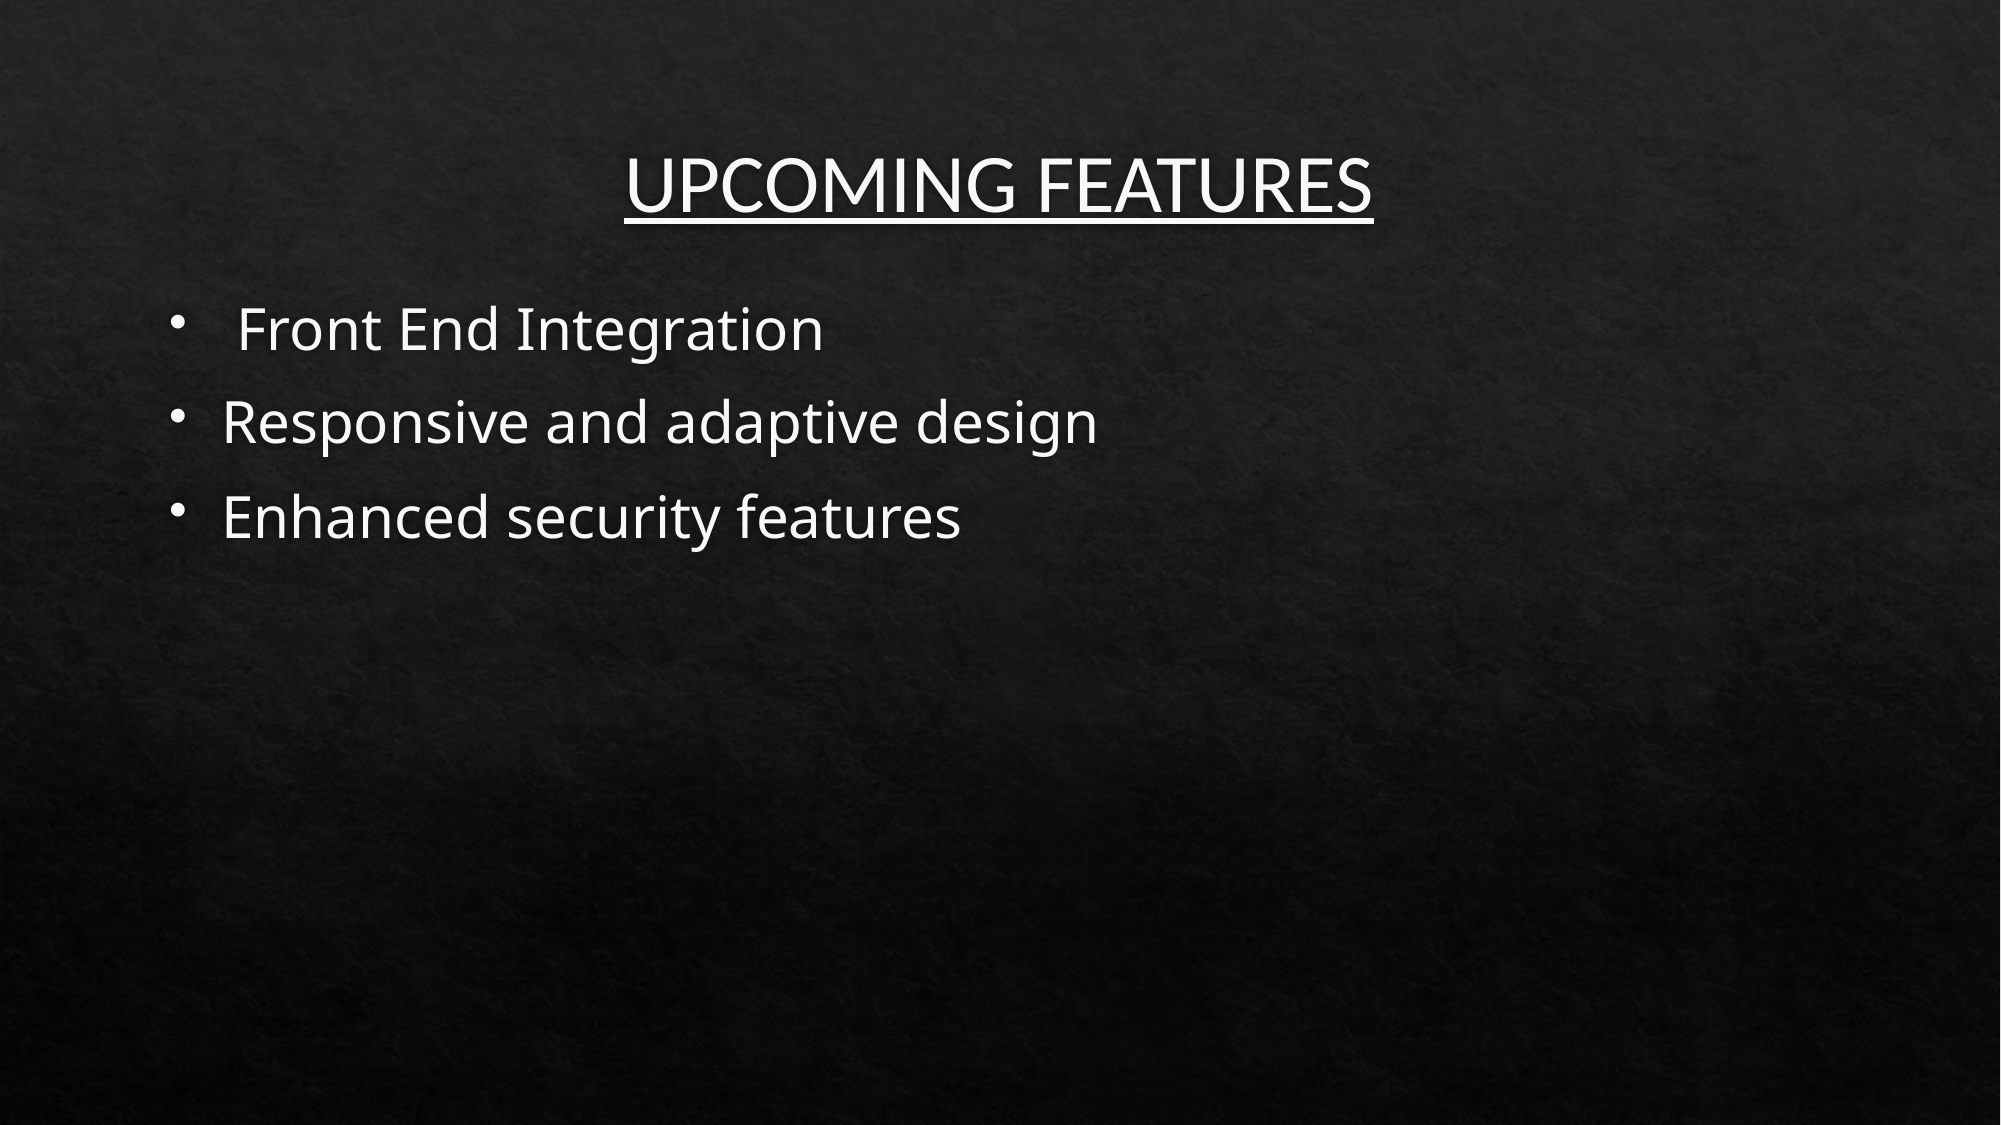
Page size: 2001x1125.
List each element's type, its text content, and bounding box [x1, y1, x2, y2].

list Front End Integration Responsive and adaptive design Enhanced security features [149, 284, 1849, 950]
title UPCOMING FEATURES [149, 99, 1849, 260]
